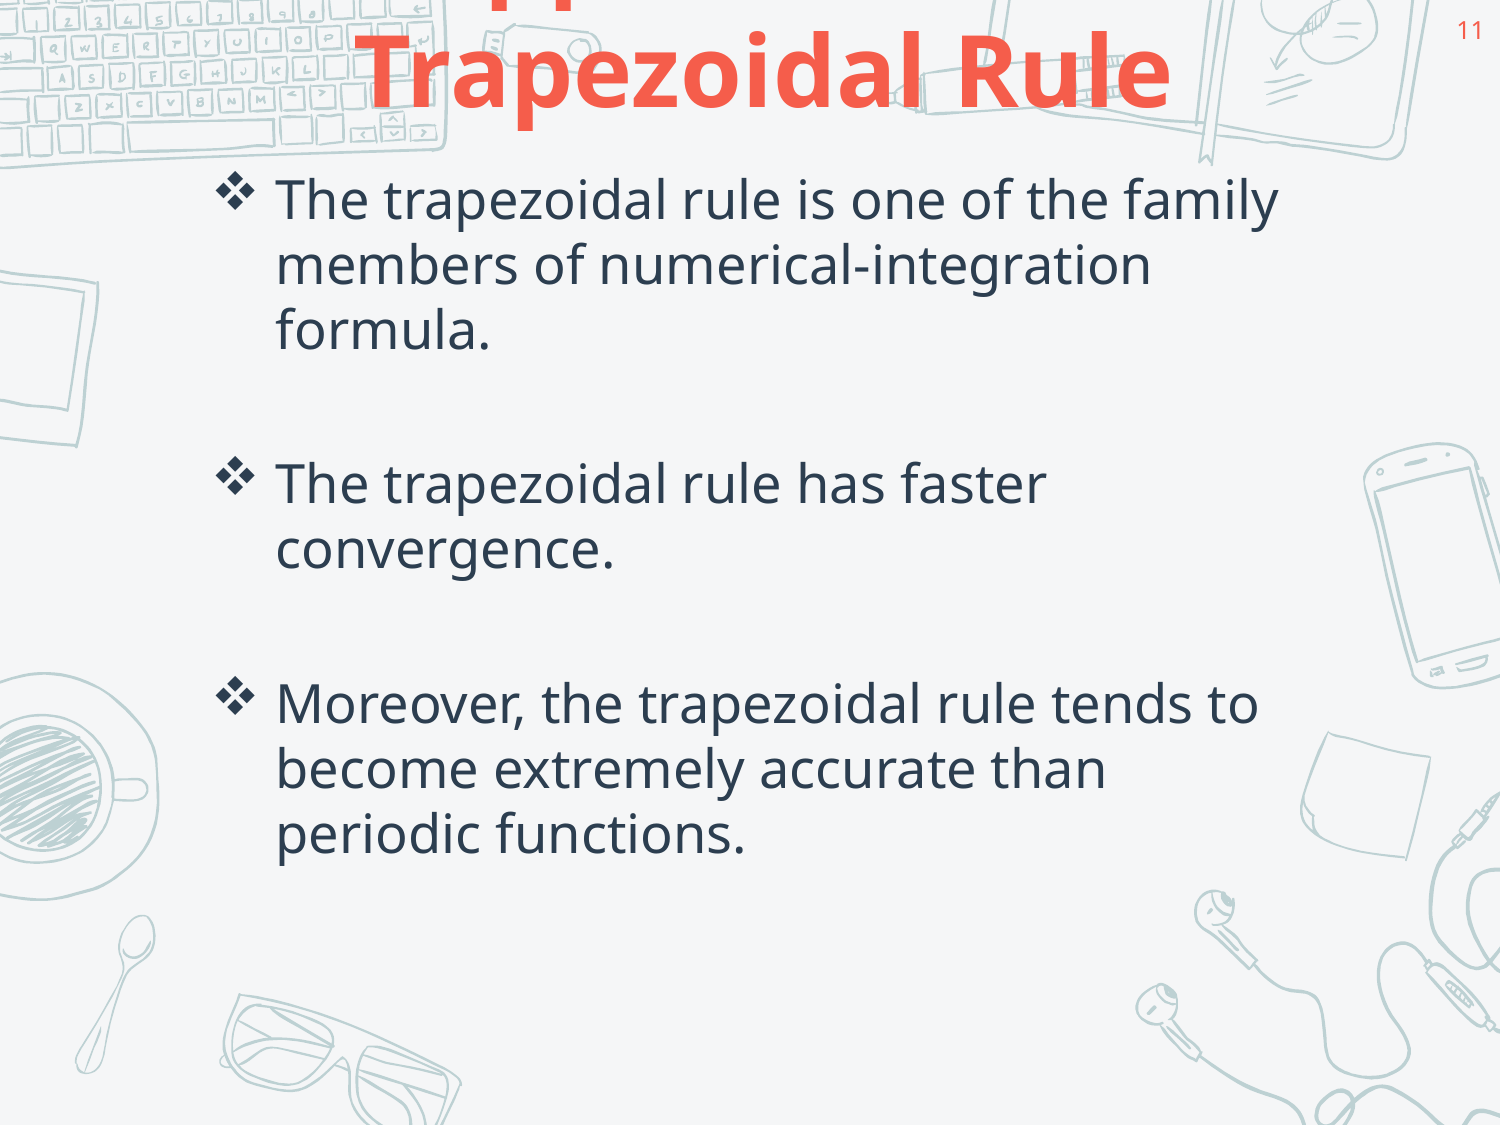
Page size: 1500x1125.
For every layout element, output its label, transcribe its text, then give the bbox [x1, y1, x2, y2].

list The trapezoidal rule is one of the family members of numerical-integration formula. The trapezoidal rule has faster convergence. Moreover, the trapezoidal rule tends to become extremely accurate than periodic functions. [185, 149, 1315, 1053]
slide_number 11 [1435, 0, 1500, 71]
title Application of Trapezoidal Rule [200, 0, 1329, 263]
